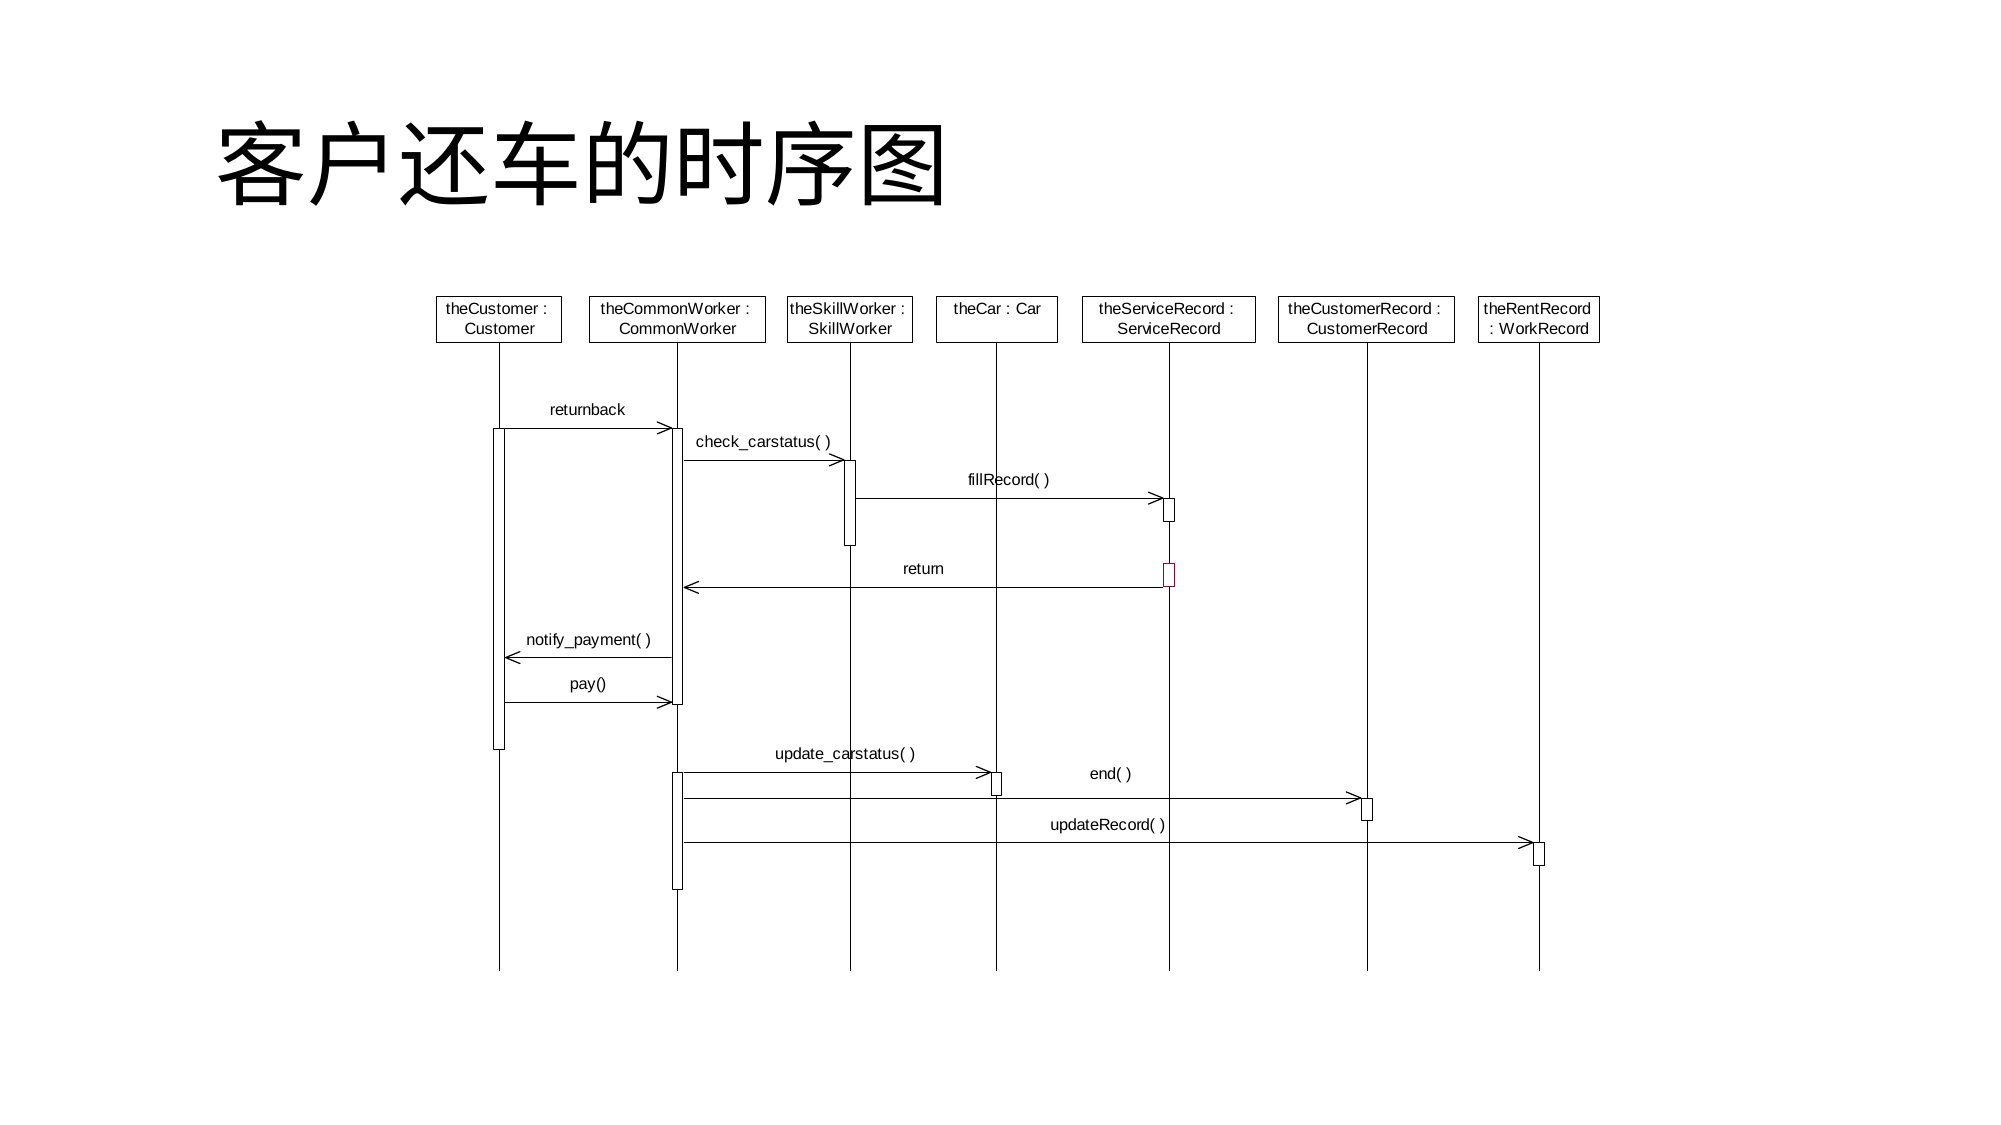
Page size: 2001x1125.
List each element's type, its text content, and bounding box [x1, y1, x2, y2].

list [377, 262, 1660, 1001]
title 客户还车的时序图 [137, 59, 1863, 278]
